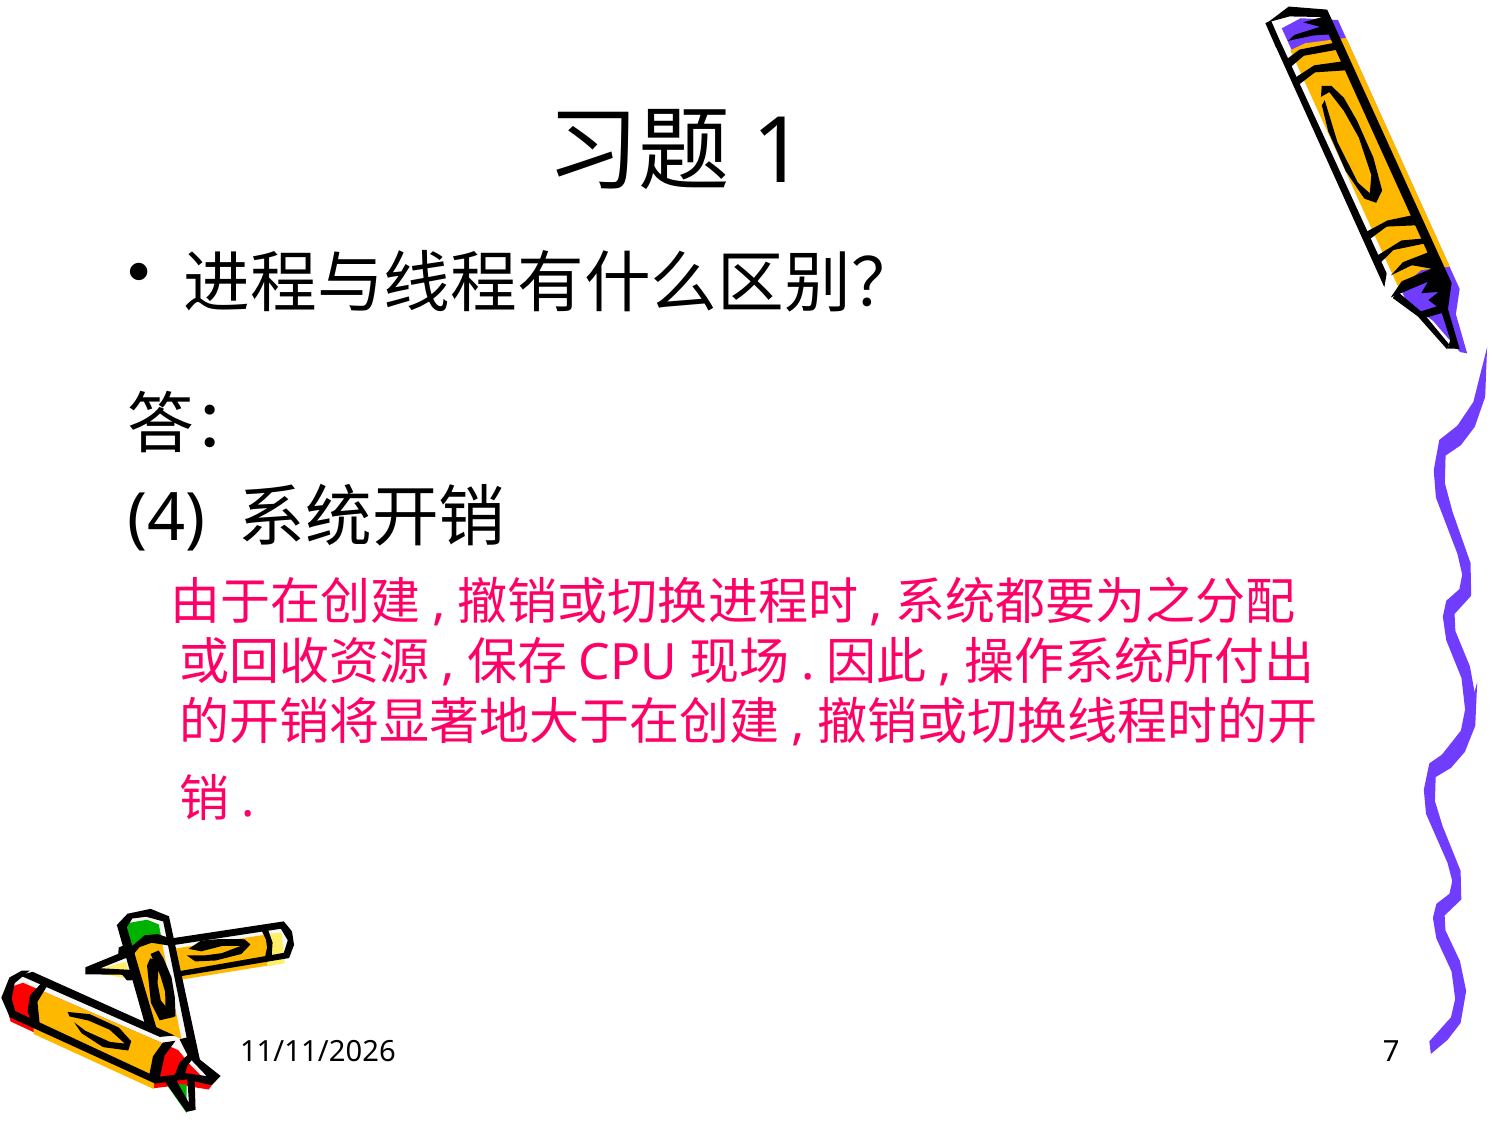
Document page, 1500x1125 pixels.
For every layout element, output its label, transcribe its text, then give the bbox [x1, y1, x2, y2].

text_box 由于在创建,撤销或切换进程时,系统都要为之分配或回收资源,保存CPU现场.因此,操作系统所付出的开销将显著地大于在创建,撤销或切换线程时的开销. [64, 562, 1341, 811]
list 进程与线程有什么区别？ [112, 231, 1375, 350]
title 习题1 [112, 24, 1240, 208]
text_box 答： (4) 系统开销 [112, 373, 1353, 551]
slide_number 7 [1102, 1025, 1415, 1100]
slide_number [225, 1025, 538, 1100]
